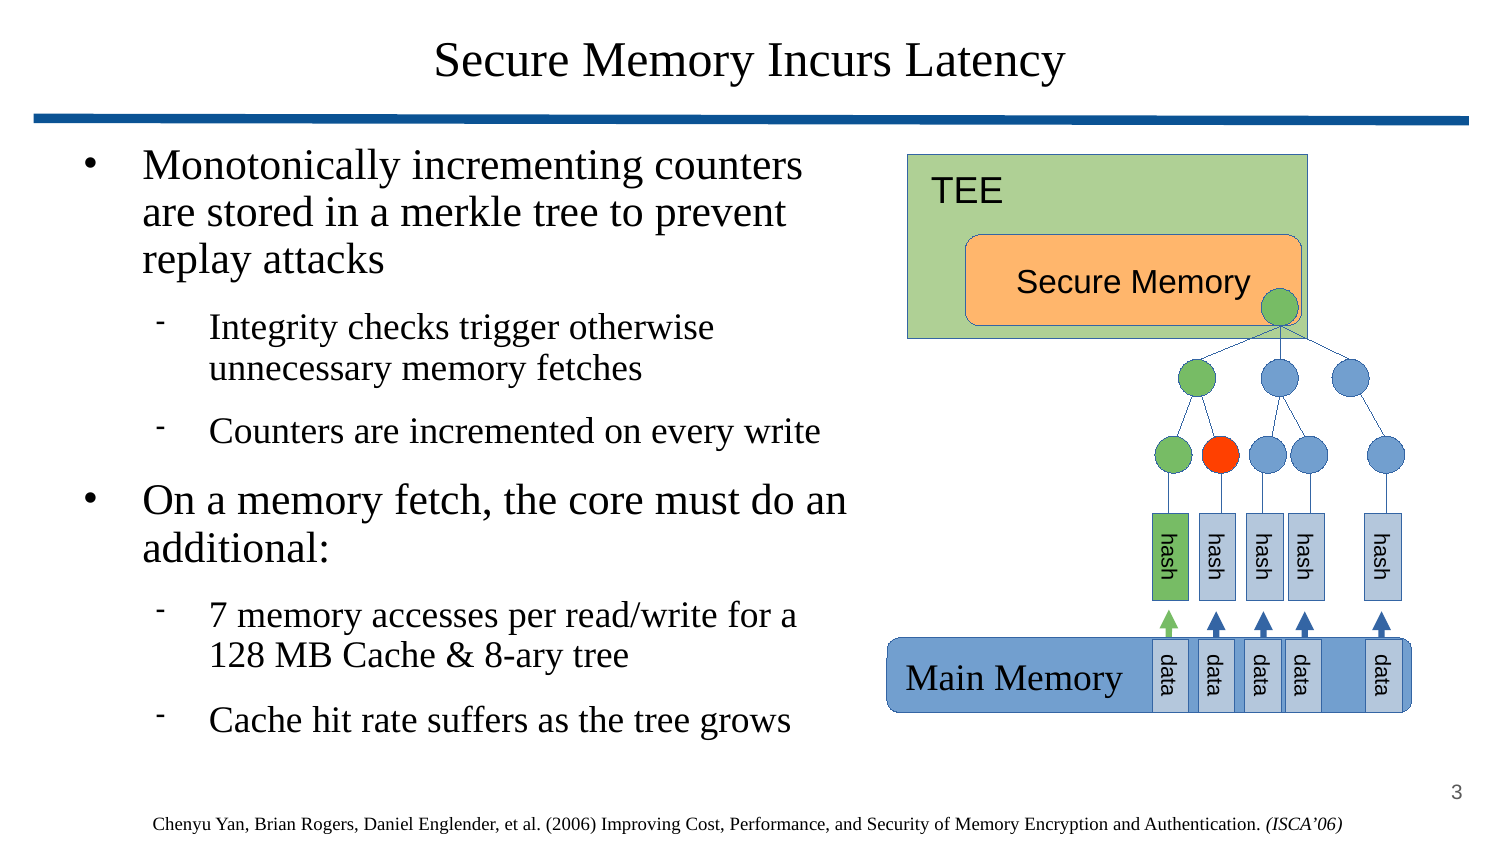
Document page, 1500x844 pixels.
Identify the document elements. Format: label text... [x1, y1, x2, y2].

text_box [1331, 359, 1370, 397]
text_box data [1285, 639, 1322, 713]
text_box data [1198, 639, 1235, 713]
text_box data [1244, 639, 1282, 713]
text_box [907, 154, 1308, 339]
text_box Main Memory [886, 637, 1412, 713]
title Secure Memory Incurs Latency [168, 28, 1331, 118]
slide_number <number> [1389, 760, 1478, 823]
text_box Monotonically incrementing counters are stored in a merkle tree to prevent replay attacks Integrity checks trigger otherwise unnecessary memory fetches Counters are incremented on every write On a memory fetch, the core must do an additional: 7 memory accesses per read/write for a 128 MB Cache & 8-ary tree Cache hit rate suffers as the tree grows [56, 136, 863, 750]
text_box data [1365, 639, 1403, 713]
text_box hash [1246, 513, 1284, 601]
text_box [1249, 436, 1287, 474]
text_box [1298, 611, 1311, 637]
text_box TEE [884, 158, 1050, 219]
text_box [1202, 436, 1240, 474]
text_box hash [1199, 513, 1236, 601]
text_box [1209, 611, 1223, 637]
text_box [1257, 611, 1270, 637]
text_box [1154, 436, 1193, 474]
title Secure Memory Incurs Latency [168, 121, 1331, 178]
text_box hash [1288, 513, 1325, 601]
text_box [1290, 436, 1328, 474]
text_box [1367, 436, 1405, 474]
text_box Chenyu Yan, Brian Rogers, Daniel Englender, et al. (2006) Improving Cost, Performance, and Security of Memory Encryption and Authentication. (ISCA’06) [112, 808, 1425, 844]
text_box data [1152, 639, 1189, 713]
text_box Secure Memory [965, 234, 1302, 326]
text_box [1162, 609, 1176, 637]
text_box hash [1152, 513, 1189, 601]
text_box [1178, 359, 1216, 397]
text_box [1261, 288, 1299, 326]
text_box [1261, 359, 1299, 397]
text_box hash [1364, 513, 1402, 601]
text_box [1375, 611, 1388, 637]
